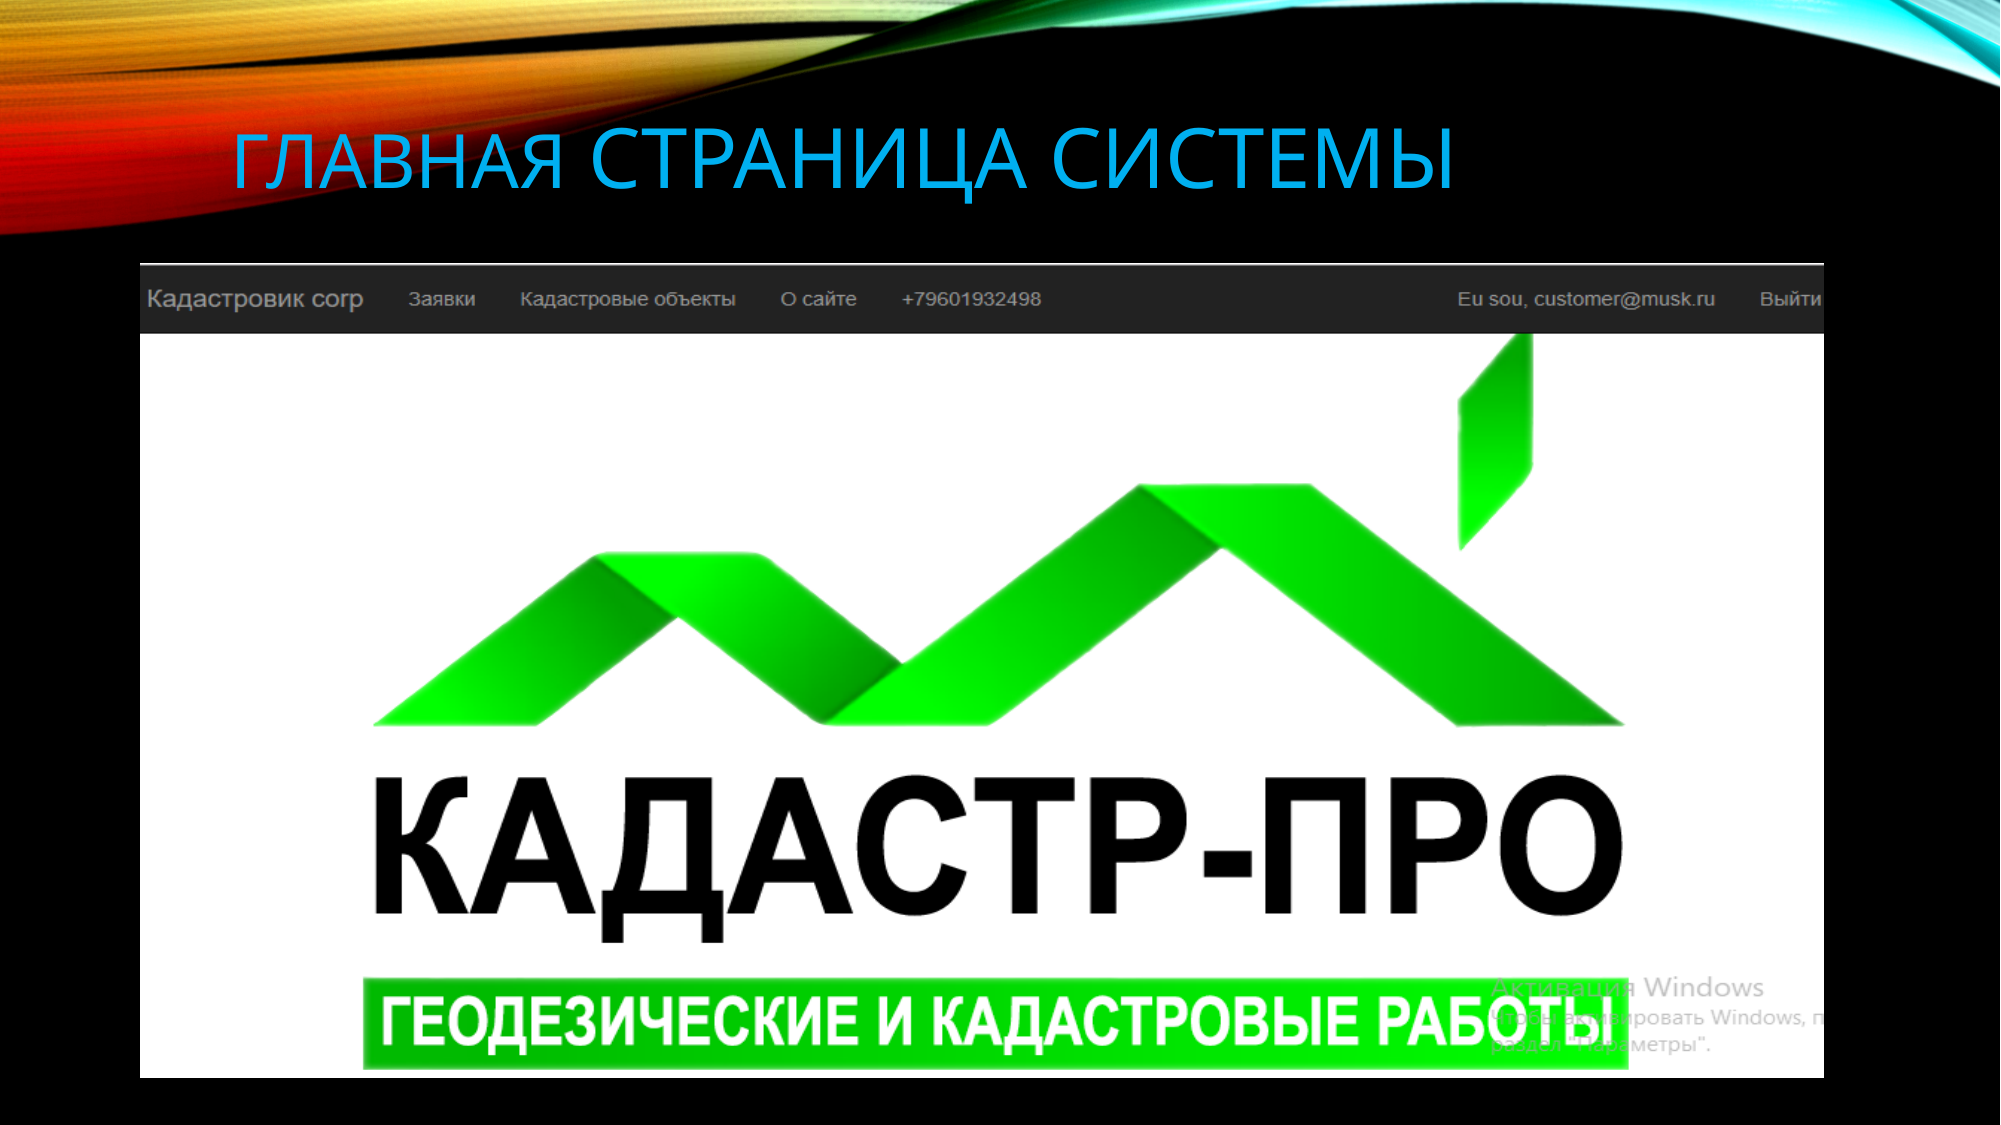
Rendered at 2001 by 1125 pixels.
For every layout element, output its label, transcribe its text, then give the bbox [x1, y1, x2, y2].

title Главная СТРАНИЦА СИСТЕМЫ [215, 79, 1785, 244]
picture [0, 0, 2000, 237]
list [140, 263, 1824, 1079]
